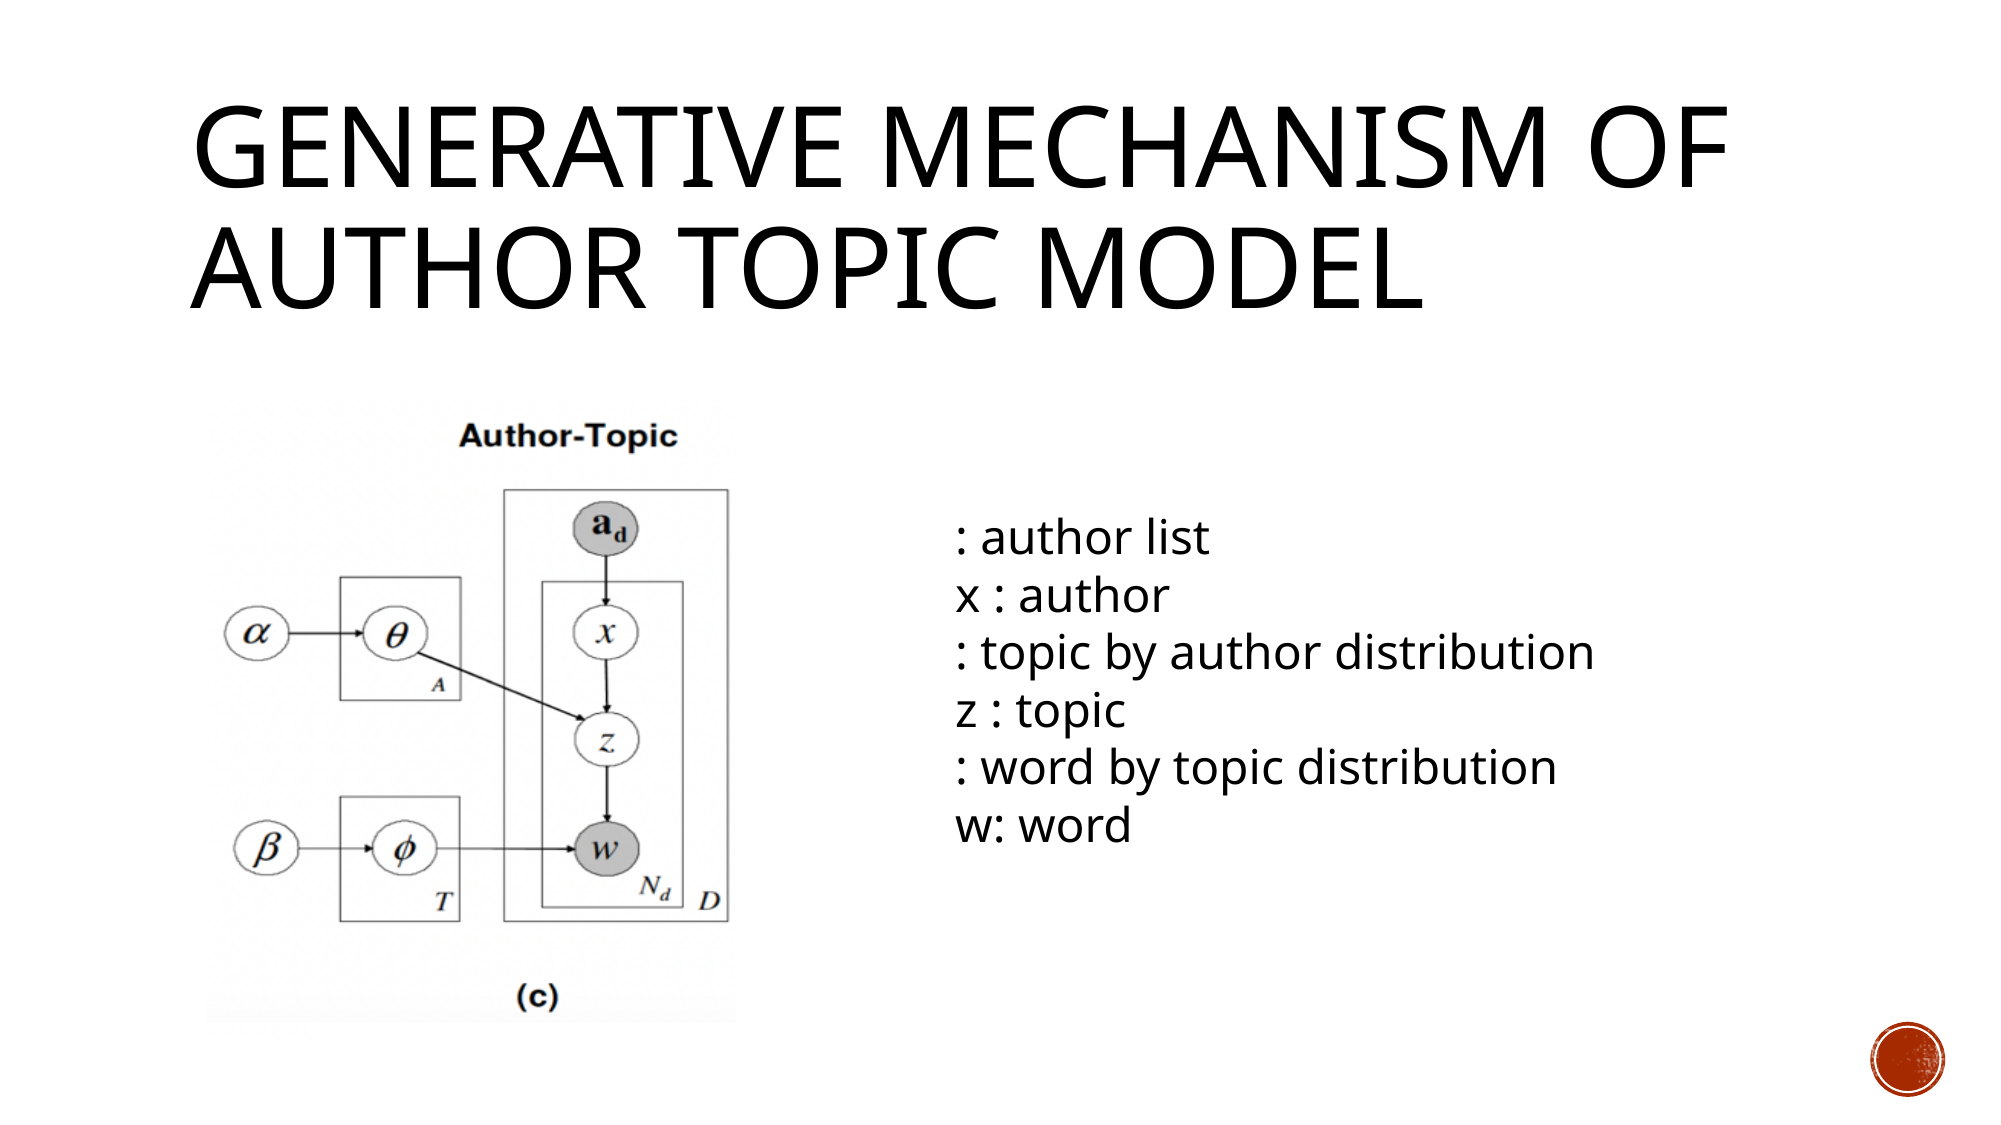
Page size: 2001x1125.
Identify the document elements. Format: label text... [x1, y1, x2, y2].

title Generative Mechanism of author topic model [175, 79, 1826, 344]
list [210, 384, 735, 1036]
